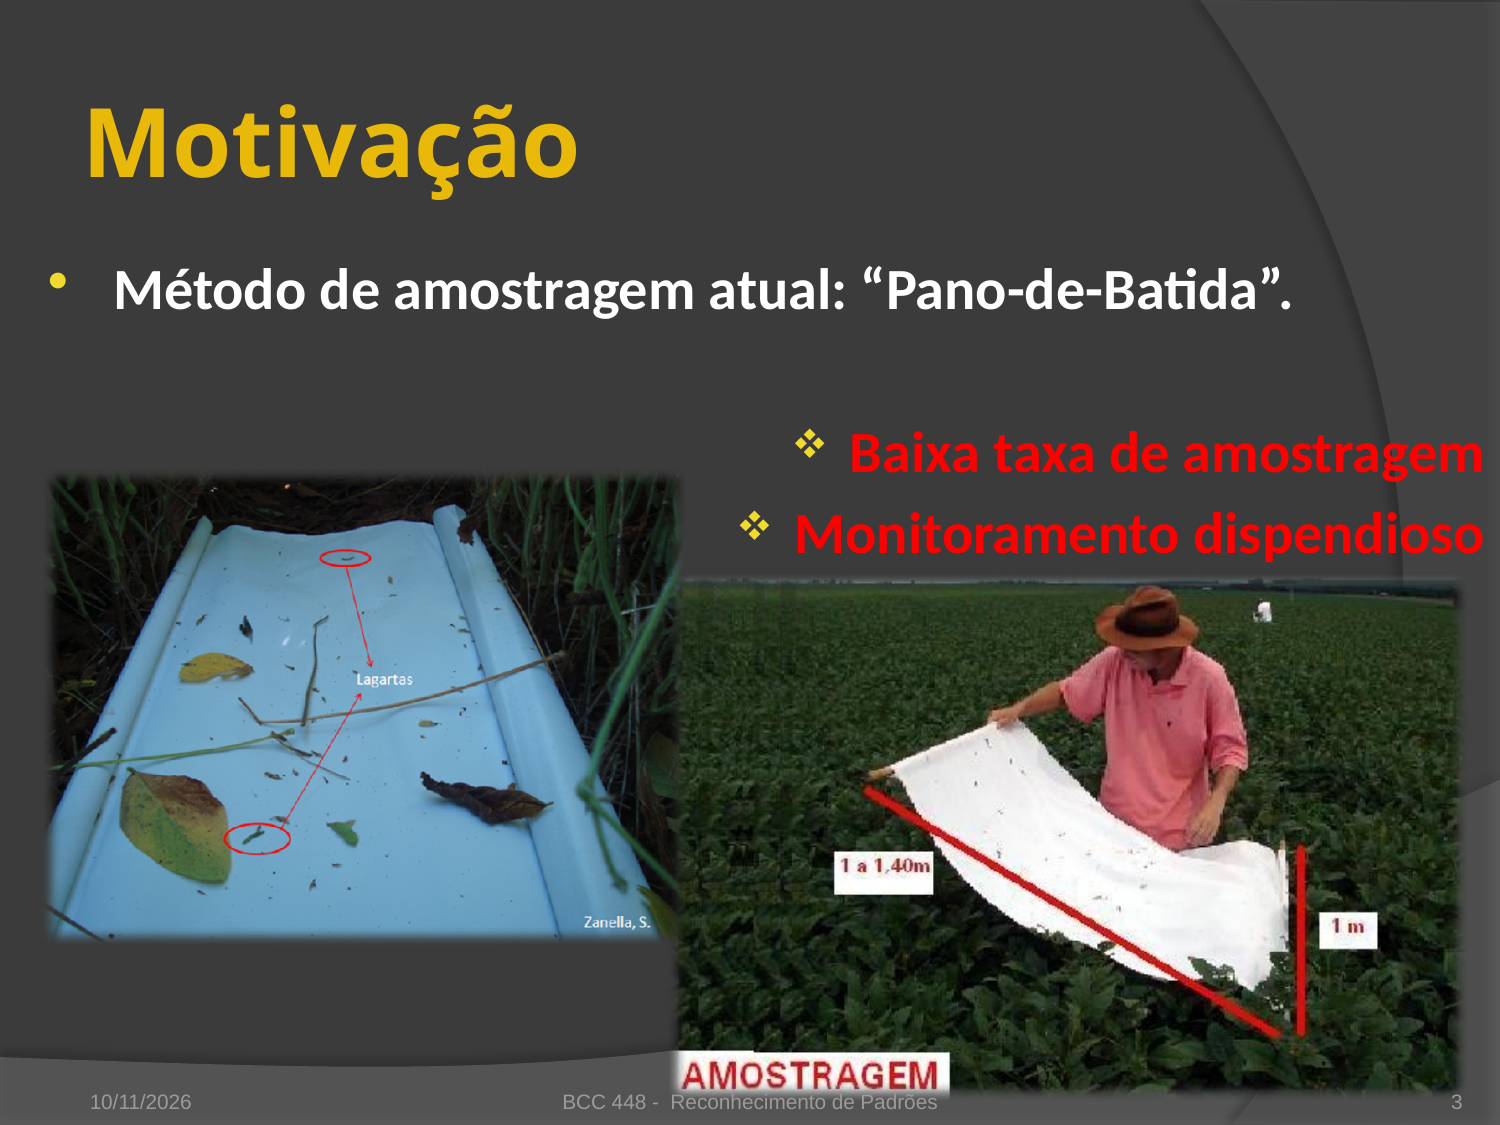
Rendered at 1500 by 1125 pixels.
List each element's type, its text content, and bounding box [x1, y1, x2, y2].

picture [40, 467, 687, 946]
footer BCC 448 - Reconhecimento de Padrões [512, 1053, 988, 1114]
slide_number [75, 1053, 425, 1114]
picture [667, 573, 1468, 1101]
title Motivação [75, 45, 1300, 233]
list Método de amostragem atual: “Pano-de-Batida”. Baixa taxa de amostragem Monitoramento dispendioso [29, 243, 1500, 587]
